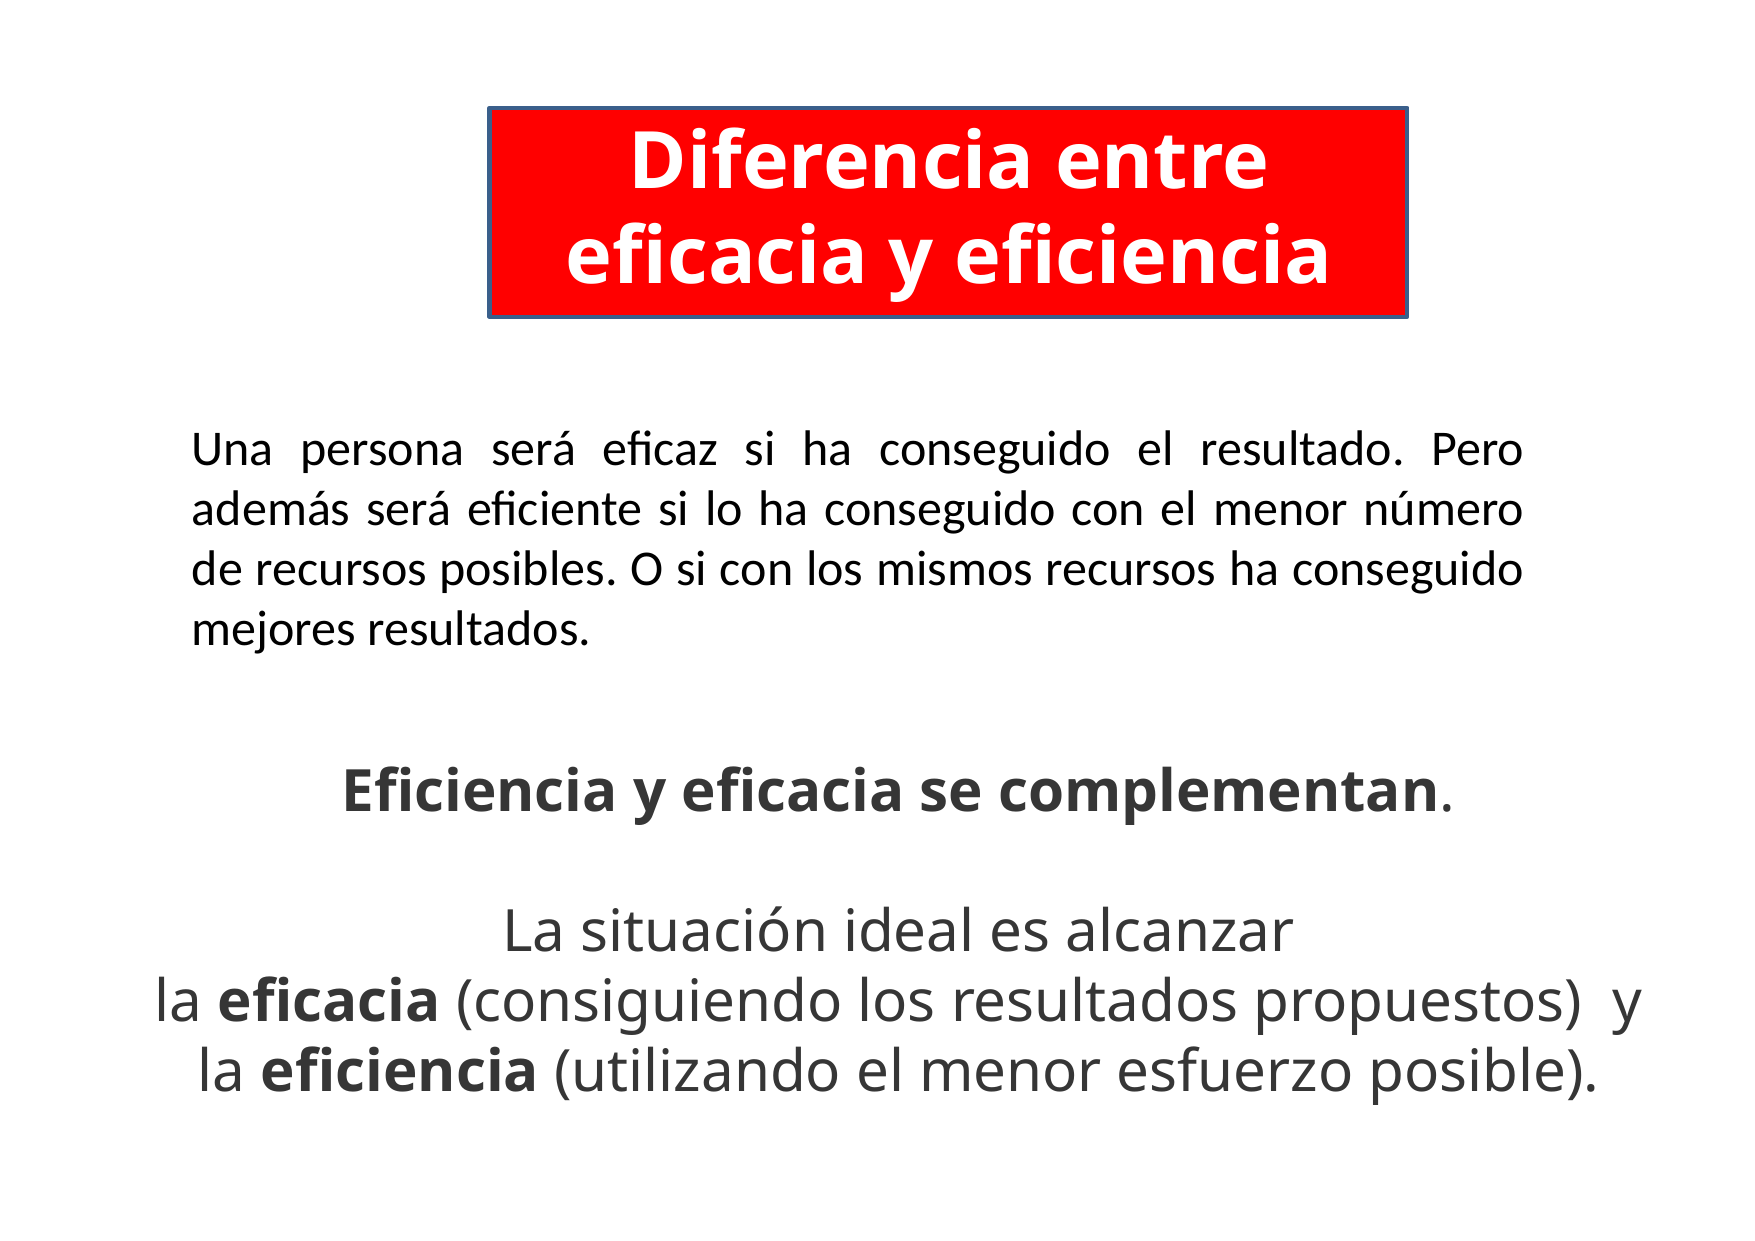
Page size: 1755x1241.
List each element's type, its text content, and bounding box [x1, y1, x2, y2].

text_box Eficiencia y eficacia se complementan. La situación ideal es alcanzar la eficacia (consiguiendo los resultados propuestos) y la eficiencia (utilizando el menor esfuerzo posible). [139, 745, 1658, 1110]
text_box Una persona será eficaz si ha conseguido el resultado. Pero además será eficiente si lo ha conseguido con el menor número de recursos posibles. O si con los mismos recursos ha conseguido mejores resultados. [175, 406, 1542, 665]
title Diferencia entre eficacia y eficiencia [487, 106, 1409, 319]
